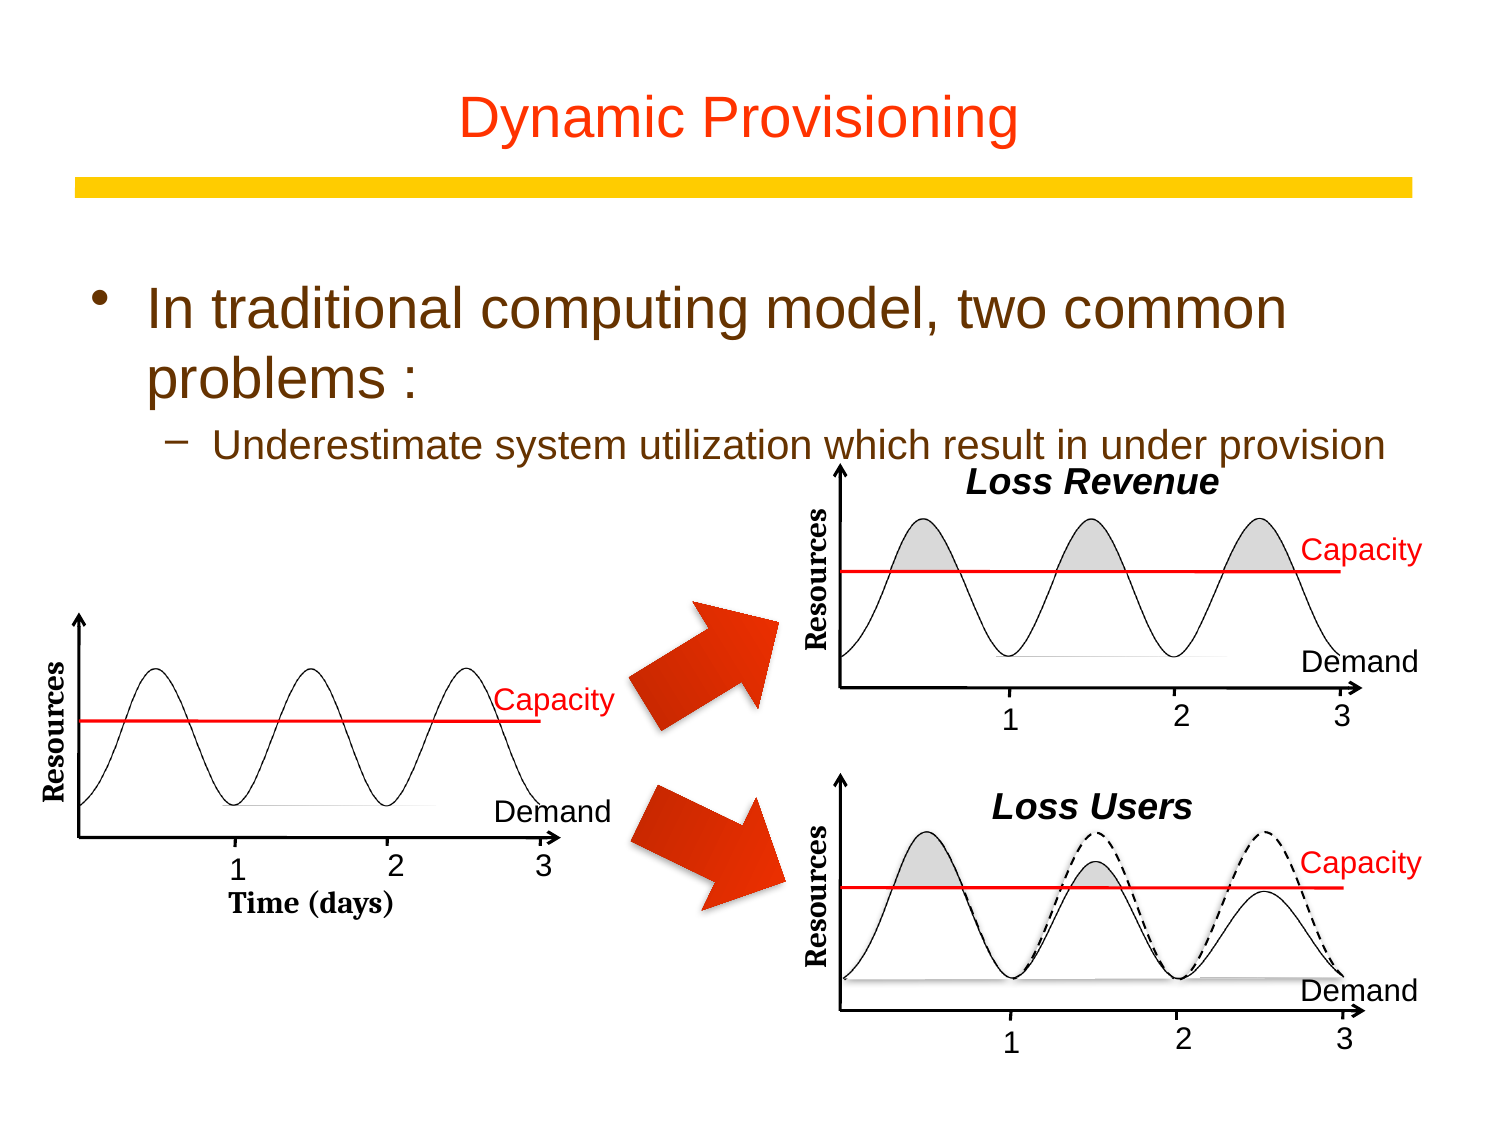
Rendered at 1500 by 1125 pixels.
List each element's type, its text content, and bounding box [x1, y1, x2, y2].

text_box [24, 612, 602, 926]
text_box [630, 784, 782, 911]
title Dynamic Provisioning [66, 37, 1413, 159]
list In traditional computing model, two common problems : Underestimate system utilization which result in under provision [74, 262, 1426, 463]
text_box [628, 601, 779, 731]
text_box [787, 772, 1413, 1051]
text_box Loss Revenue [951, 449, 1235, 461]
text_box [787, 462, 1414, 726]
